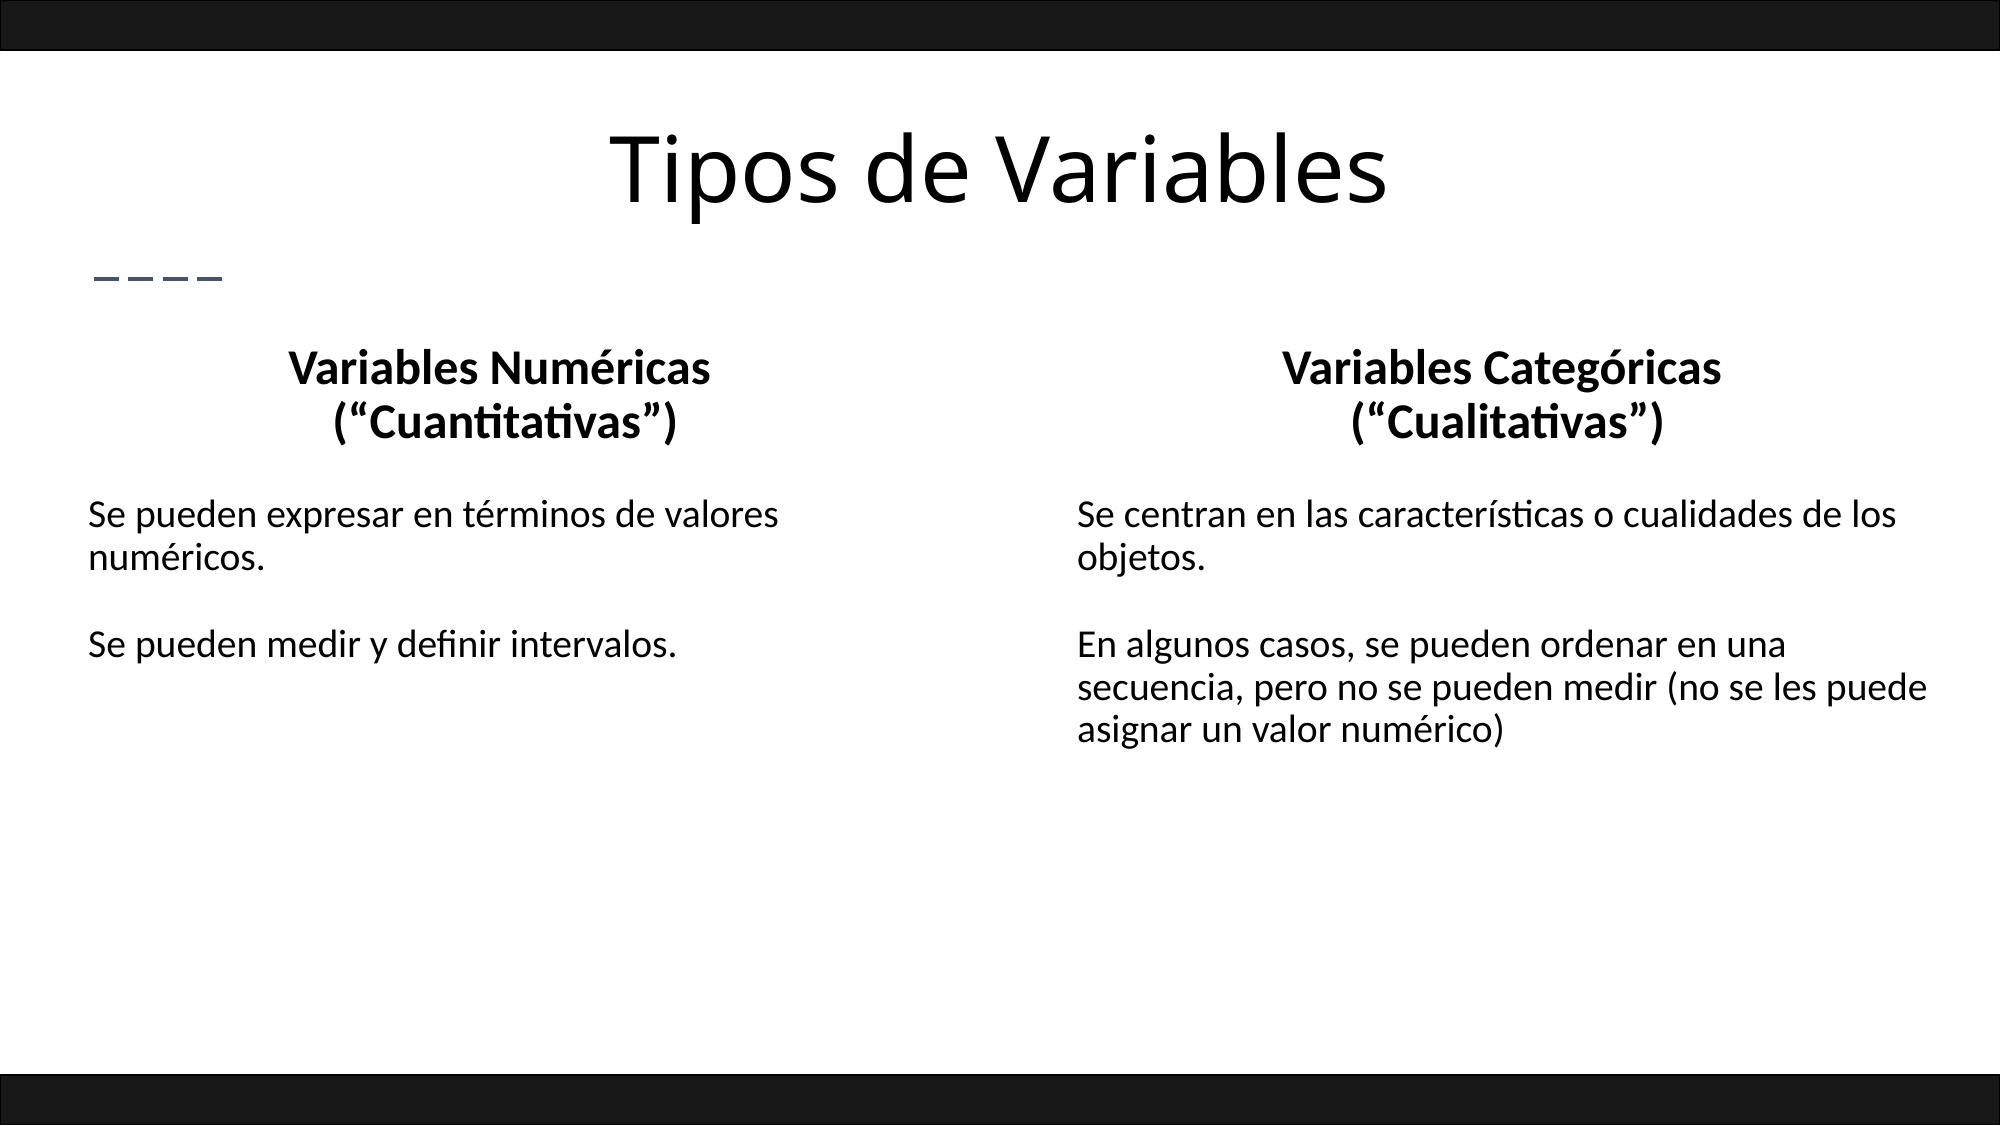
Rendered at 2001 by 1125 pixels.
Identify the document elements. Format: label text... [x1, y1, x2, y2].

list Variables Categóricas (“Cualitativas”) Se centran en las características o cualidades de los objetos. En algunos casos, se pueden ordenar en una secuencia, pero no se pueden medir (no se les puede asignar un valor numérico) [1056, 321, 1959, 1000]
text_box [0, 1074, 2000, 1125]
text_box [0, 0, 2000, 51]
list Variables Numéricas (“Cuantitativas”) Se pueden expresar en términos de valores numéricos. Se pueden medir y definir intervalos. [68, 321, 943, 1000]
title Tipos de Variables [68, 81, 1932, 242]
